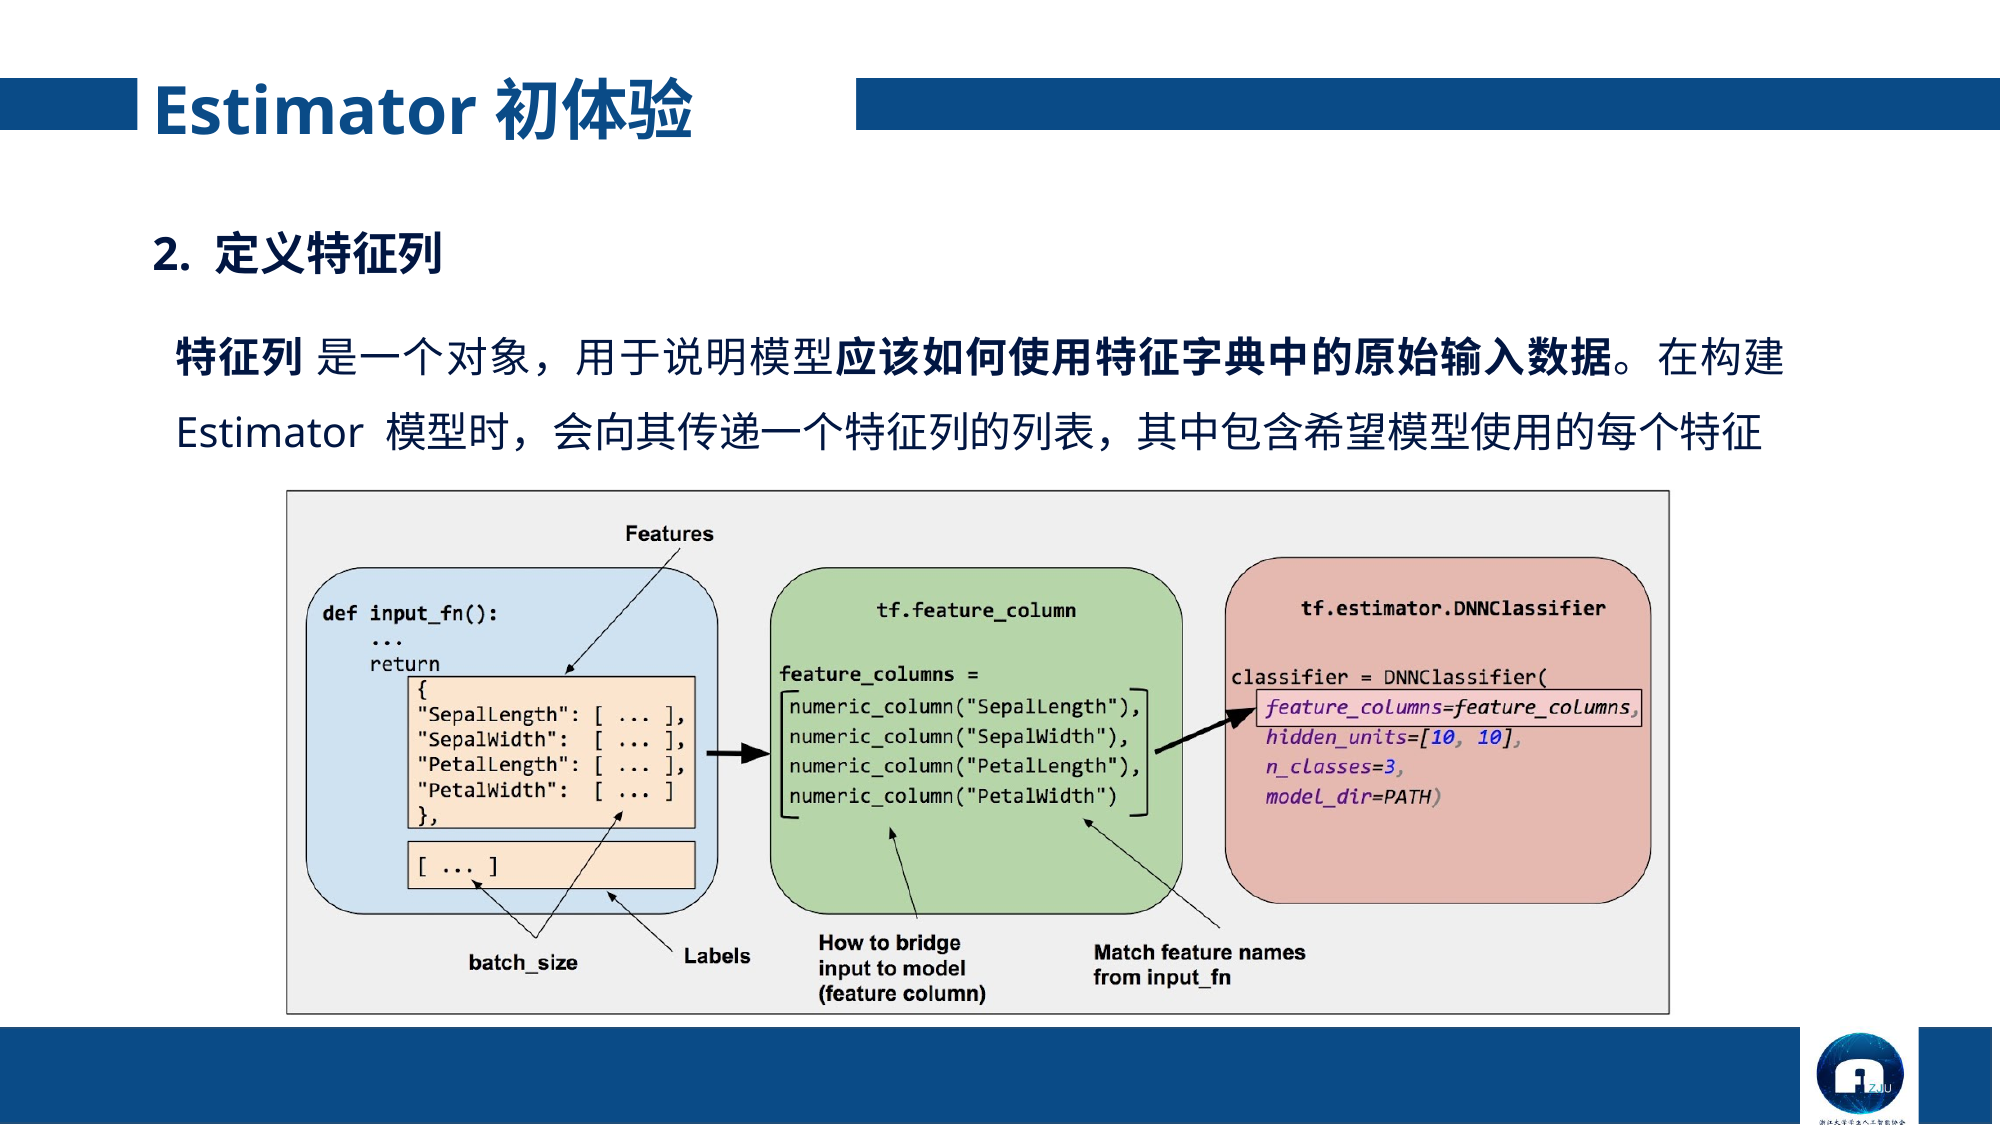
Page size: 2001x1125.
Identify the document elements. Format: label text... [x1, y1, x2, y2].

text_box [136, 46, 857, 176]
text_box 2. 定义特征列 [137, 217, 1222, 287]
picture [280, 482, 1680, 1023]
text_box [0, 78, 136, 130]
text_box Estimator初体验 [137, 60, 837, 156]
text_box 特征列 是一个对象，用于说明模型应该如何使用特征字典中的原始输入数据。在构建 Estimator 模型时，会向其传递一个特征列的列表，其中包含希望模型使用的每个特征 [160, 298, 1800, 464]
text_box [857, 78, 2000, 130]
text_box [0, 1022, 1992, 1125]
